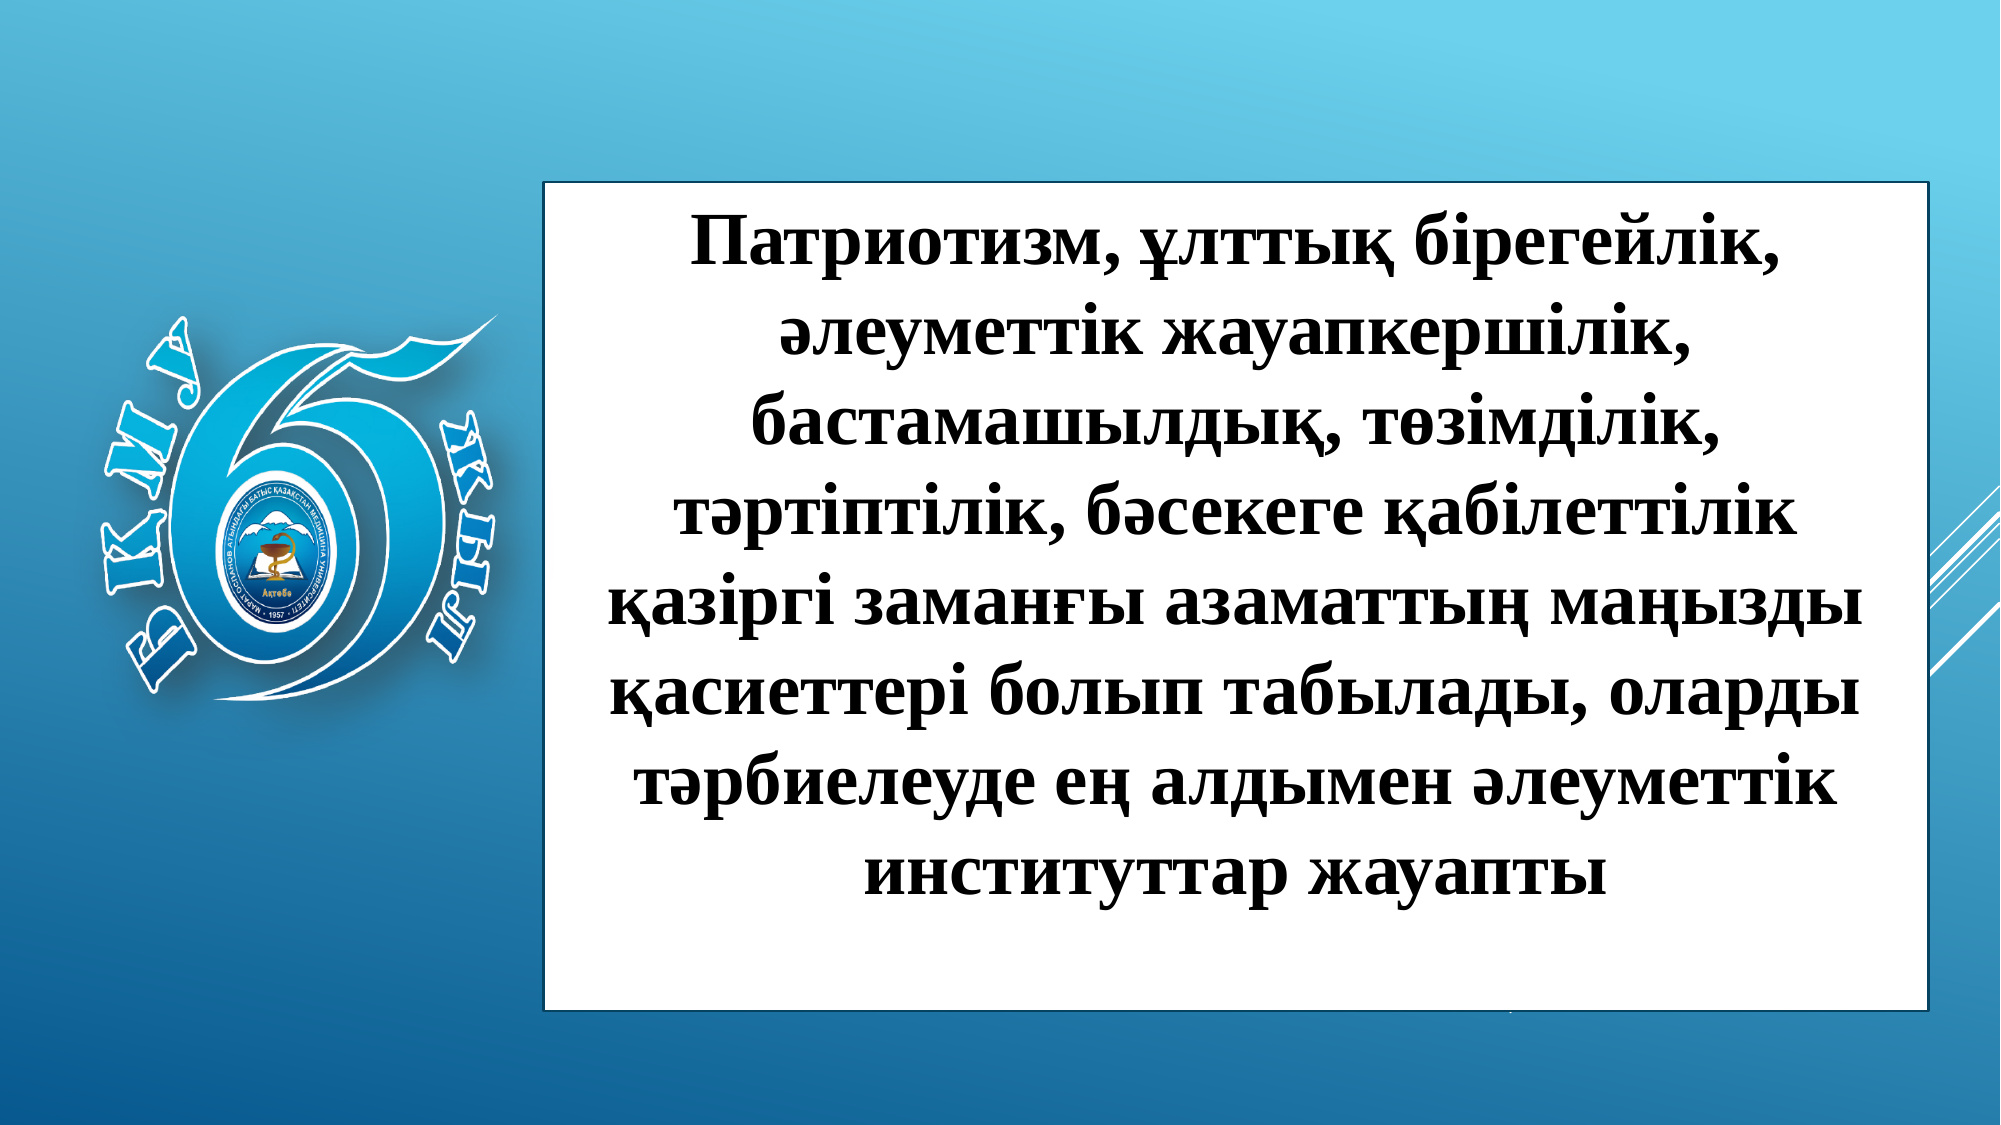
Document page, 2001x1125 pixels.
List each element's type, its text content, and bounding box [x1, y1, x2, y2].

picture [100, 312, 500, 701]
list Патриотизм, ұлттық бірегейлік, әлеуметтік жауапкершілік, бастамашылдық, төзімділік, тәртіптілік, бәсекеге қабілеттілік қазіргі заманғы азаматтың маңызды қасиеттері болып табылады, оларды тәрбиелеуде ең алдымен әлеуметтік институттар жауапты [542, 181, 1930, 1012]
